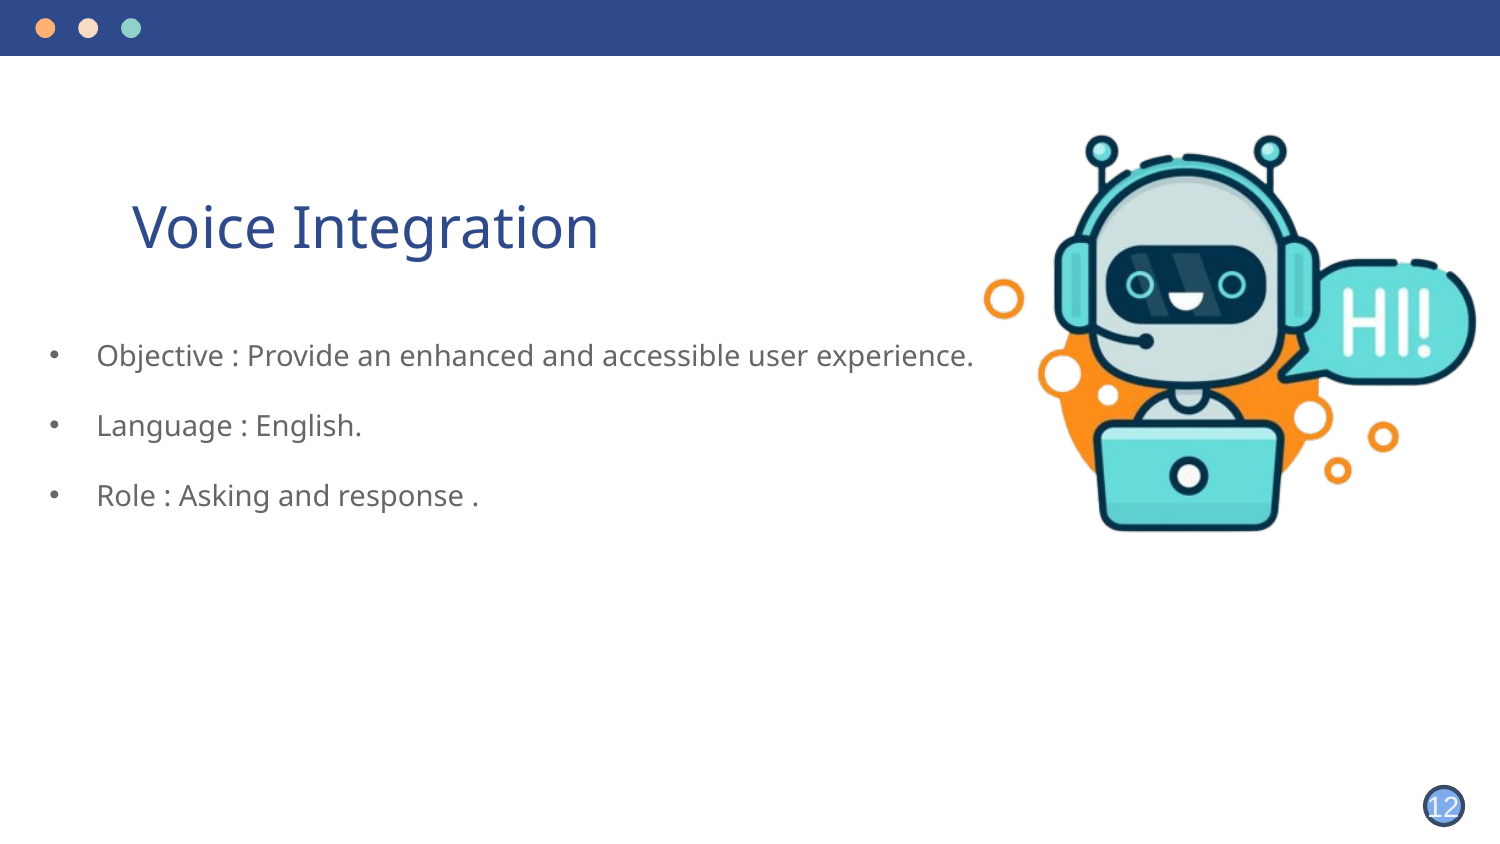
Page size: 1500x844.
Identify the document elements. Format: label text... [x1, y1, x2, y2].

text_box 12 [1412, 780, 1499, 831]
title Voice Integration [117, 175, 766, 253]
picture [924, 57, 1500, 639]
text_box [0, 0, 1500, 57]
subtitle Objective : Provide an enhanced and accessible user experience. Language : English. Role : Asking and response . [34, 252, 1062, 844]
